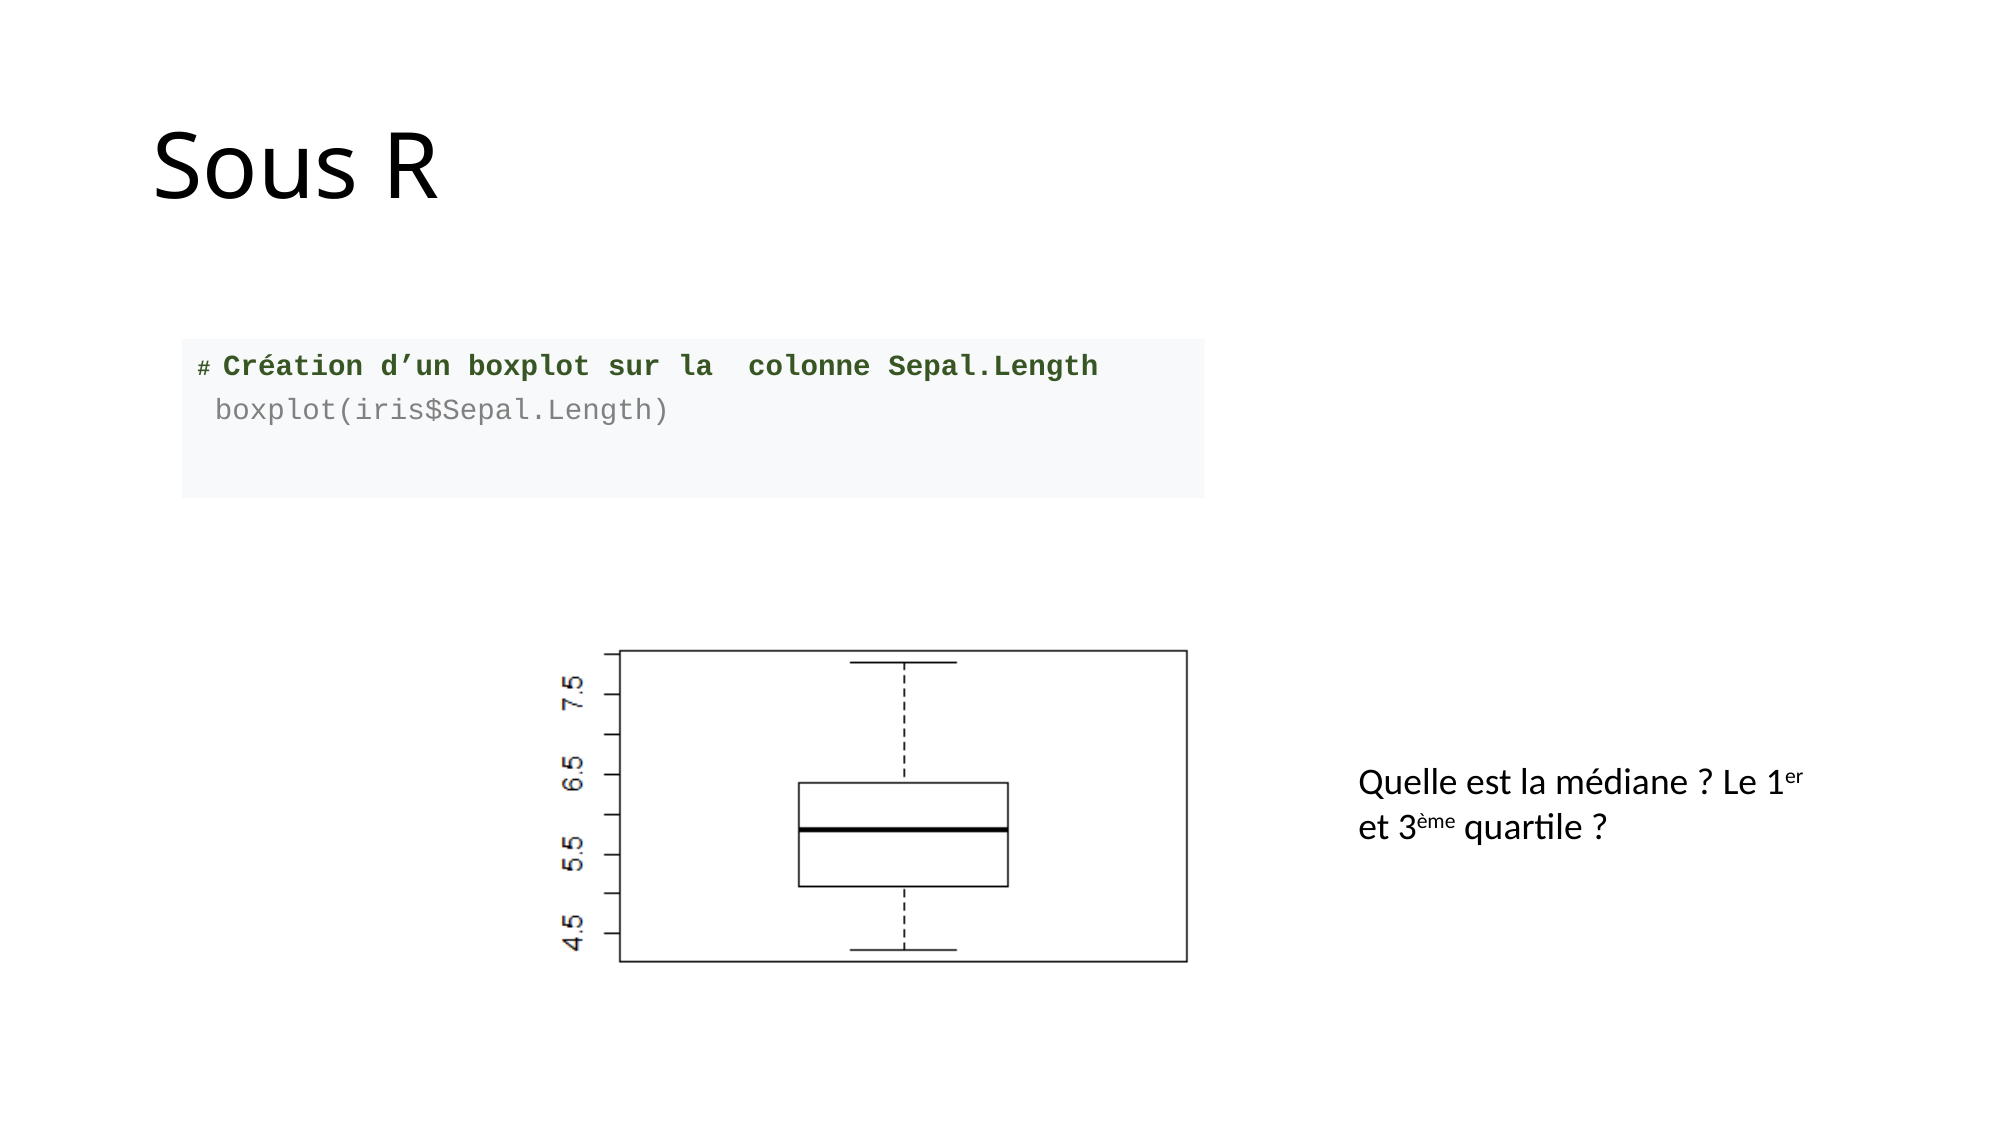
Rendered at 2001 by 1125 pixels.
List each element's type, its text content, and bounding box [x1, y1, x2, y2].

picture [489, 520, 1255, 1125]
title Sous R [137, 59, 1863, 278]
text_box Quelle est la médiane ? Le 1er et 3ème quartile ? [1343, 750, 1837, 855]
text_box # Création d’un boxplot sur la colonne Sepal.Length boxplot(iris$Sepal.Length) [182, 338, 1205, 498]
